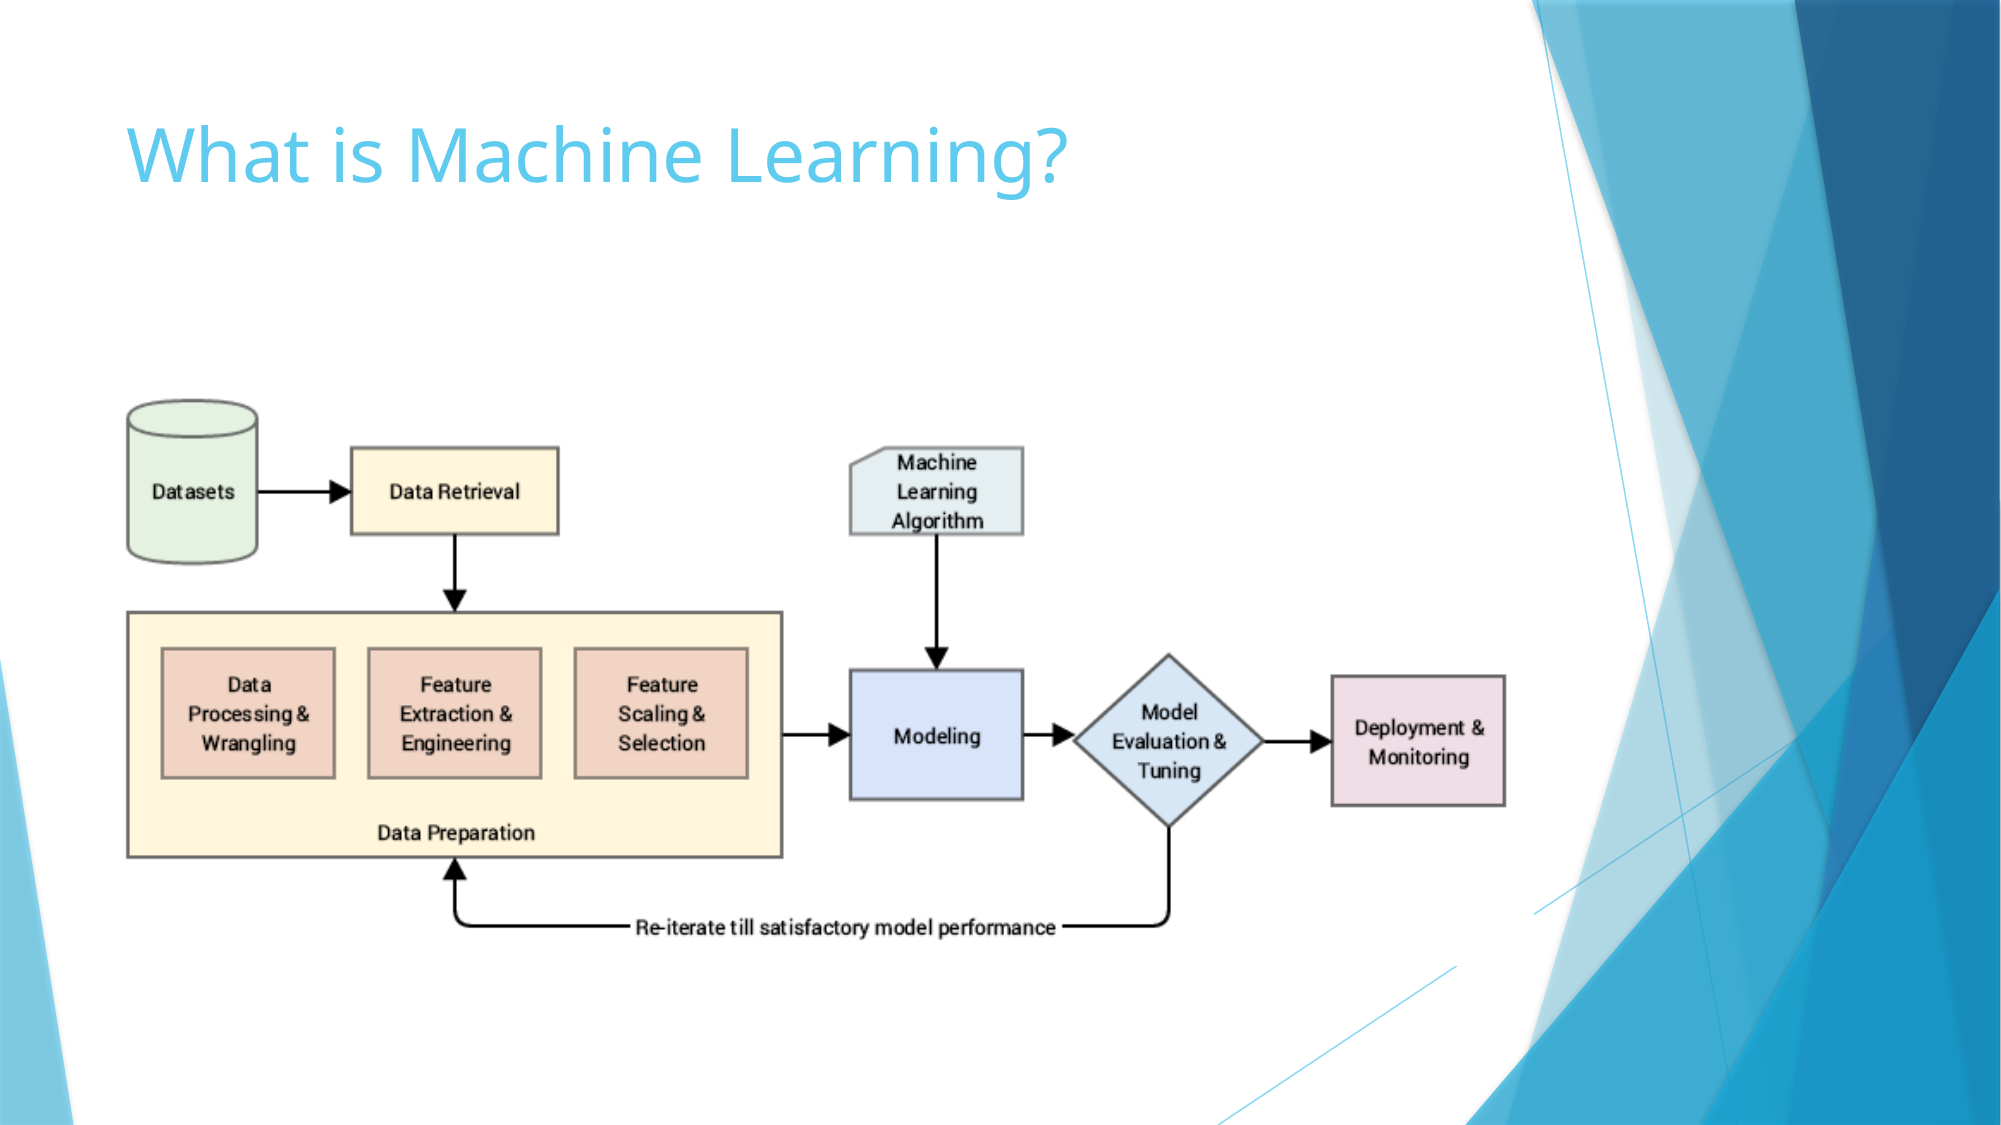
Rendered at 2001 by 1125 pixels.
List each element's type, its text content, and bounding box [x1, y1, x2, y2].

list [98, 382, 1534, 967]
title What is Machine Learning? [111, 99, 1522, 317]
